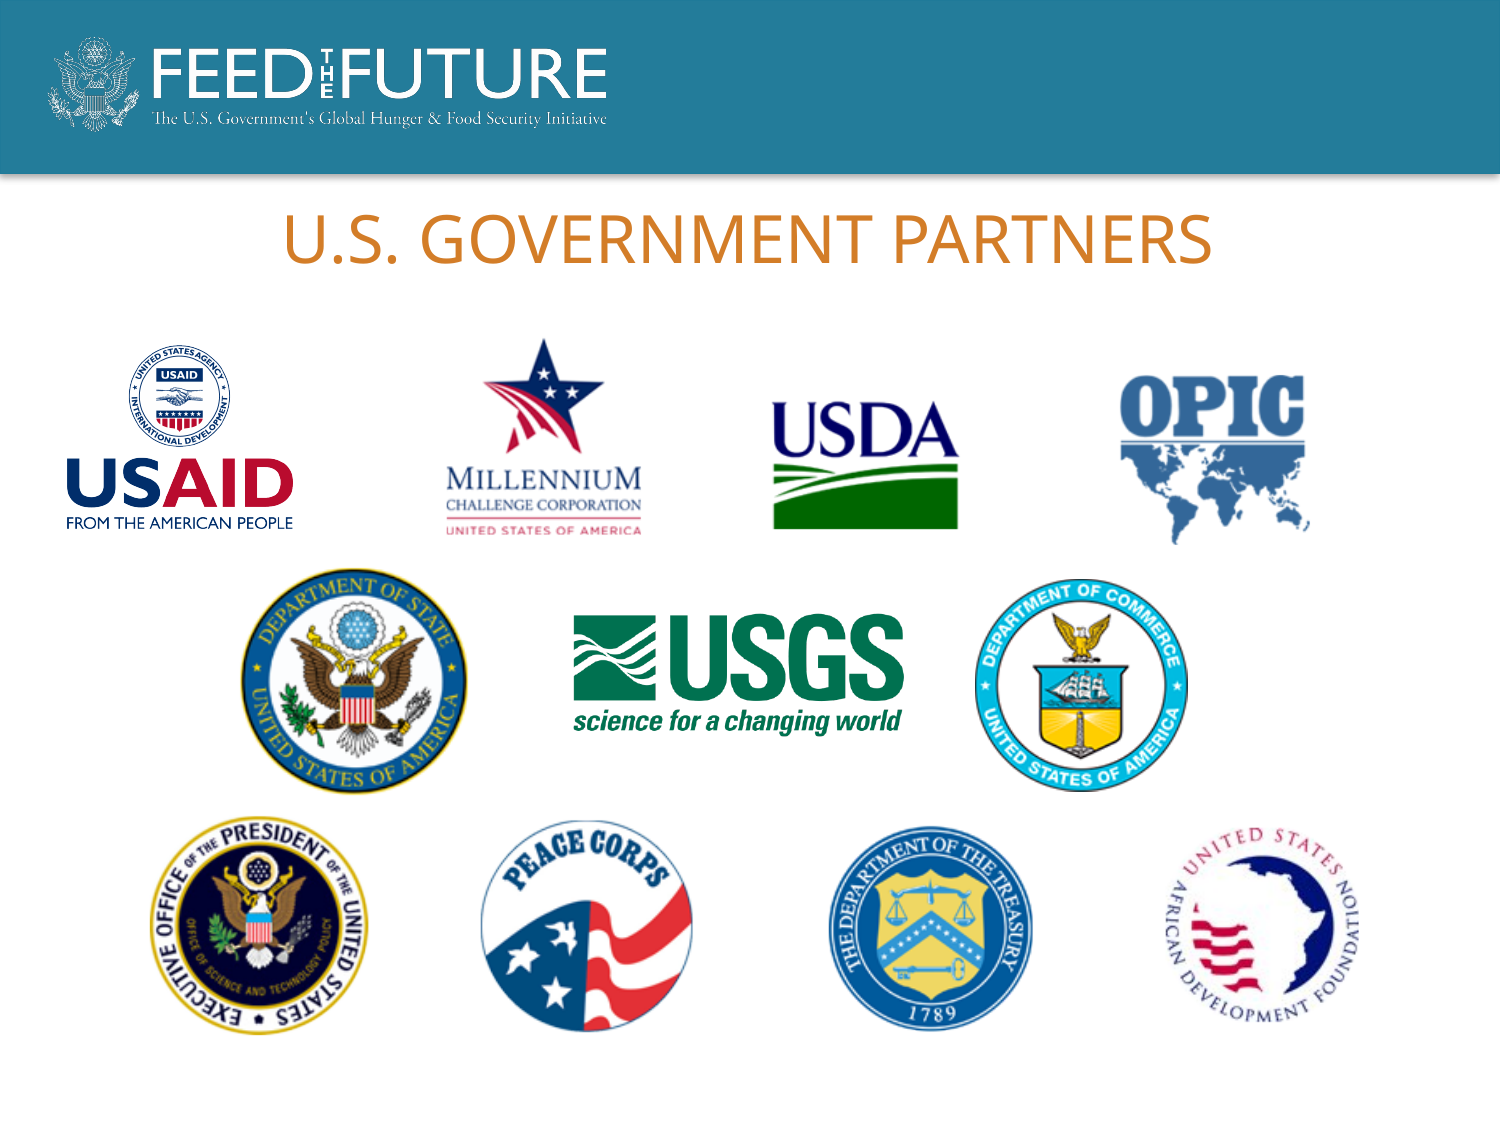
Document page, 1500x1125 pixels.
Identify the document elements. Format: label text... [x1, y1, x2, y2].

picture [145, 813, 375, 1040]
picture [1113, 347, 1313, 549]
picture [474, 812, 701, 1043]
picture [974, 578, 1188, 792]
text_box U.S. Government Partners [73, 189, 1424, 288]
picture [769, 360, 963, 549]
picture [67, 345, 293, 529]
picture [237, 562, 472, 801]
picture [824, 818, 1038, 1037]
picture [437, 329, 651, 539]
picture [1147, 817, 1376, 1035]
picture [562, 604, 913, 746]
